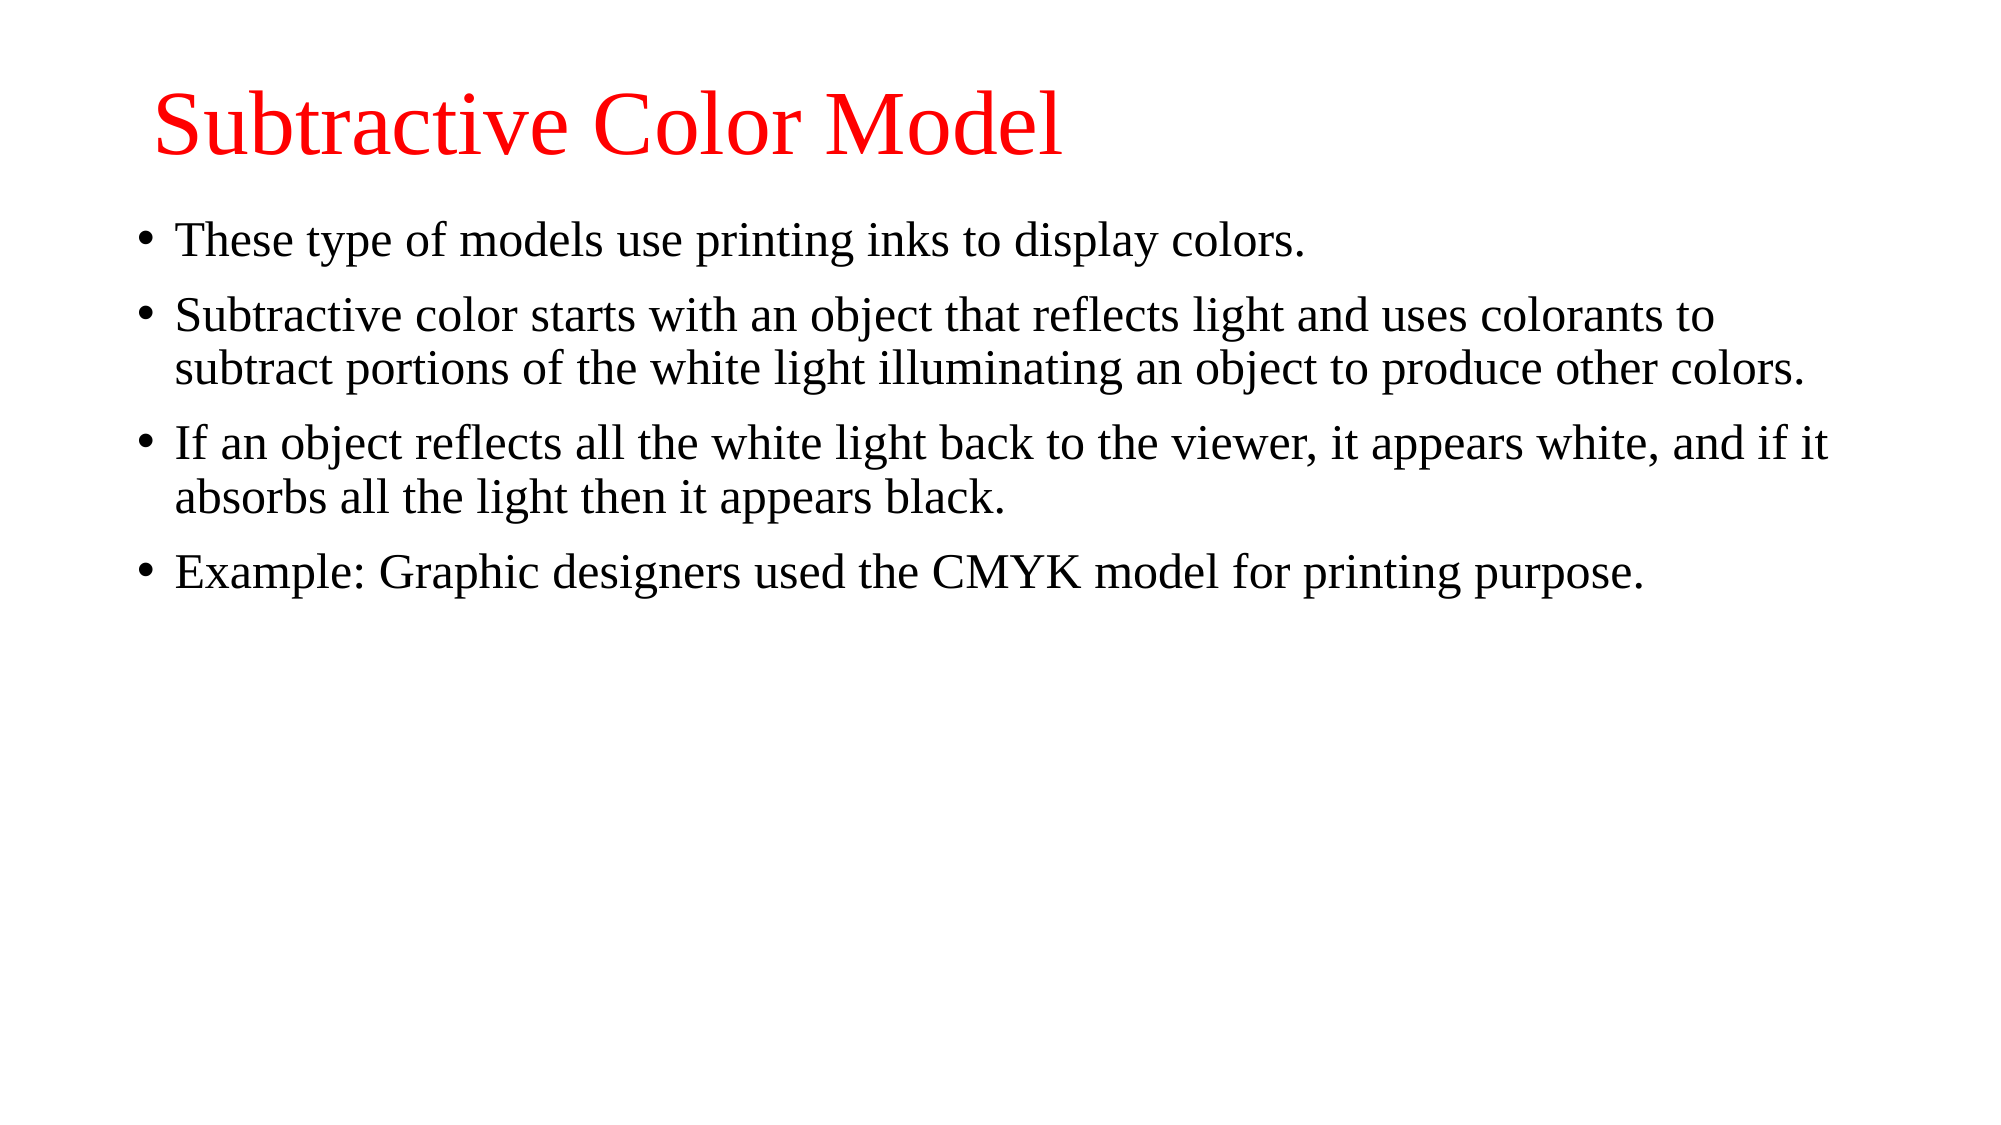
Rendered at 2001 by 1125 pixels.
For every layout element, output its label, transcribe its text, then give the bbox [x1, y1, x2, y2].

title Subtractive Color Model [137, 59, 1863, 191]
list These type of models use printing inks to display colors. Subtractive color starts with an object that reflects light and uses colorants to subtract portions of the white light illuminating an object to produce other colors. If an object reflects all the white light back to the viewer, it appears white, and if it absorbs all the light then it appears black. Example: Graphic designers used the CMYK model for printing purpose. [122, 205, 1847, 920]
